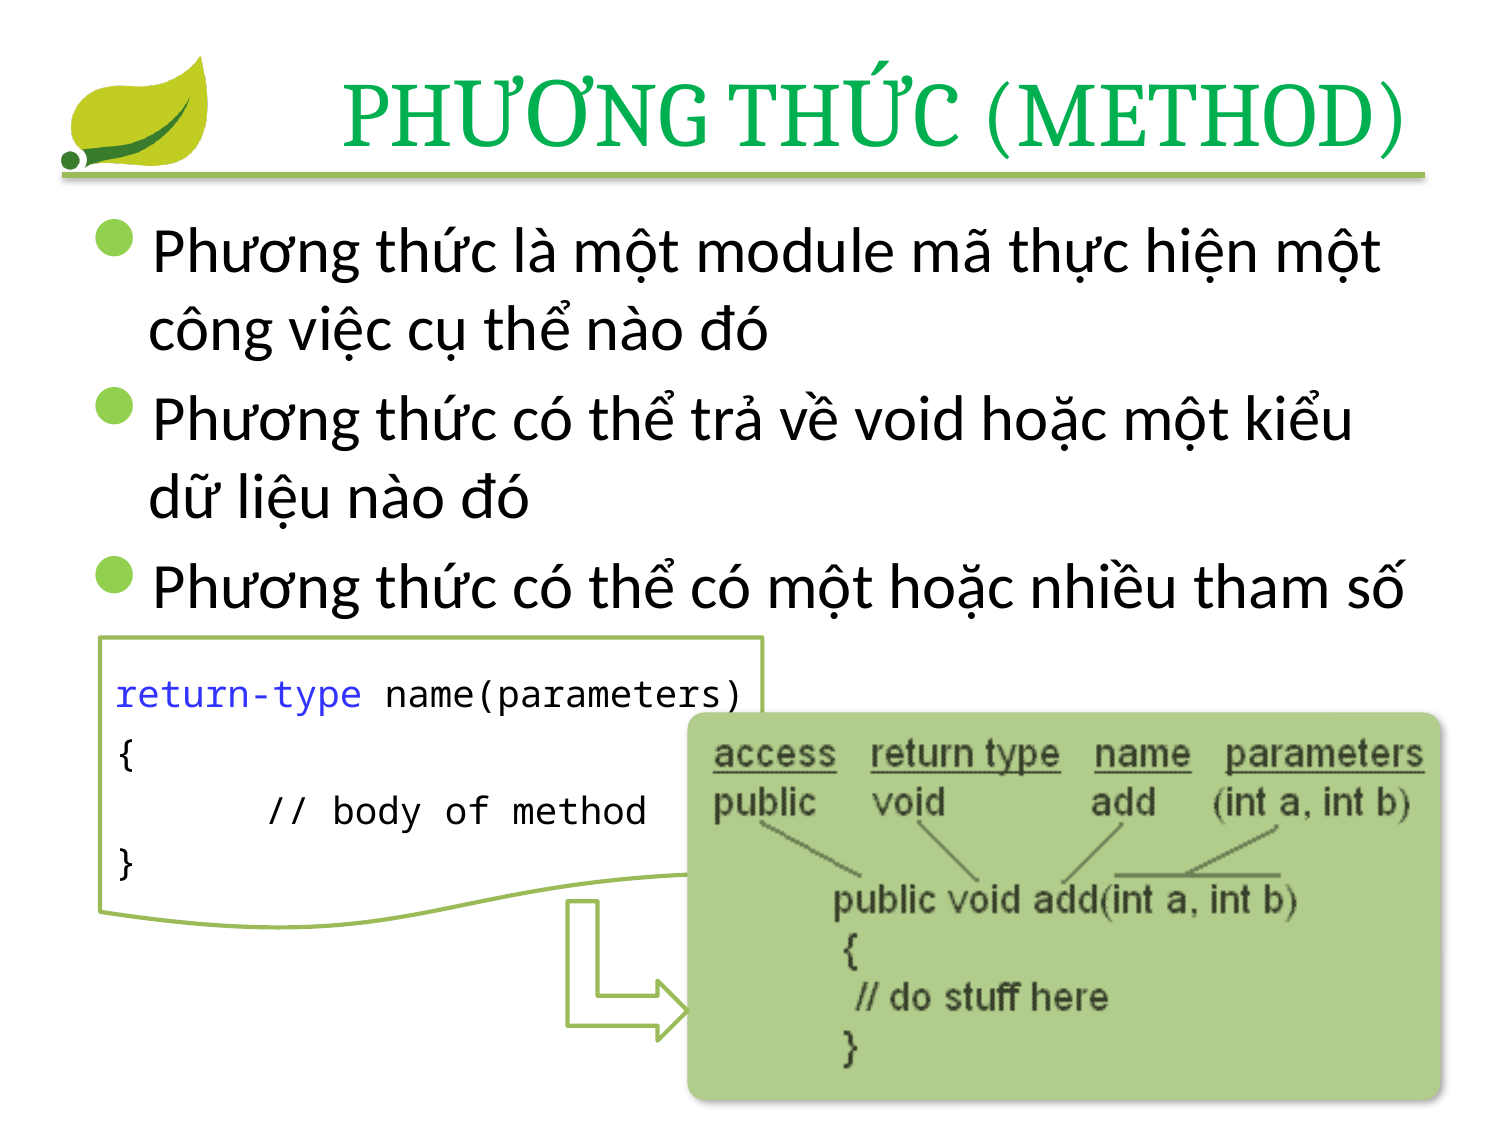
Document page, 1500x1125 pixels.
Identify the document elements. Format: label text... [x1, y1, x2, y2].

text_box return-type name(parameters) { // body of method } [99, 638, 800, 938]
list Phương thức là một module mã thực hiện một công việc cụ thể nào đó Phương thức có thể trả về void hoặc một kiểu dữ liệu nào đó Phương thức có thể có một hoặc nhiều tham số [75, 200, 1425, 638]
title Phương thức (method) [217, 45, 1425, 175]
text_box [565, 899, 682, 1043]
picture [50, 49, 217, 175]
picture [687, 712, 1441, 1101]
